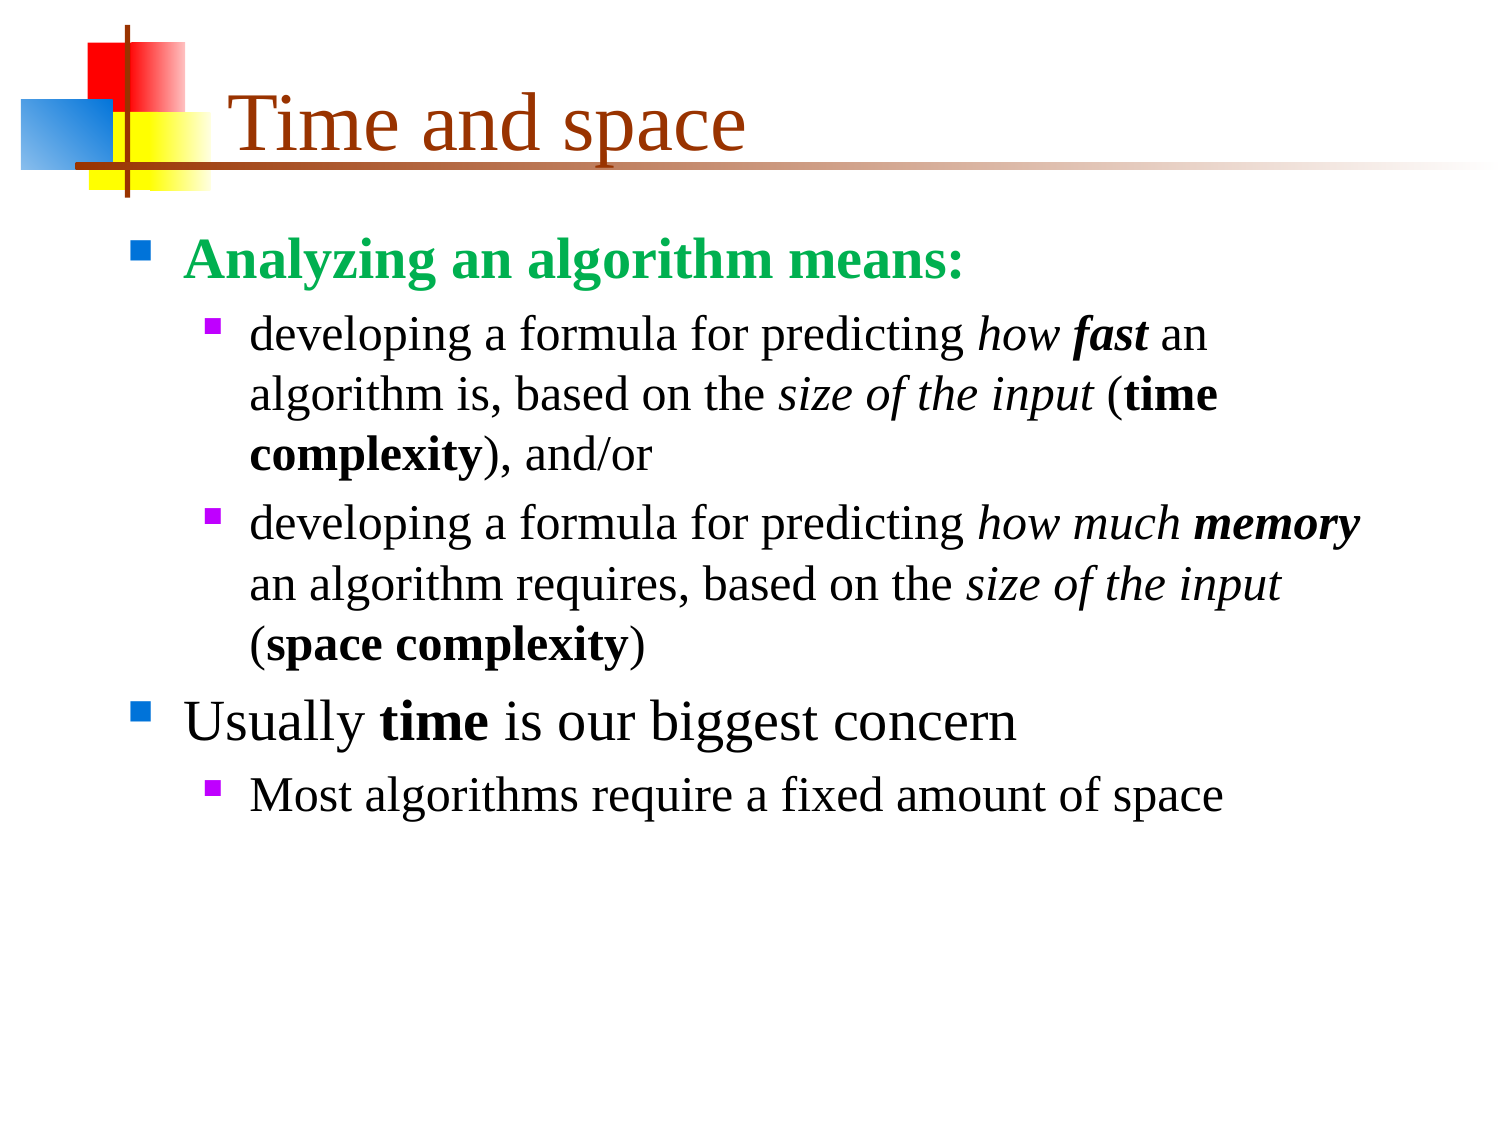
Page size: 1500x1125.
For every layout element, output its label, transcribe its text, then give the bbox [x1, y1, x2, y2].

list Analyzing an algorithm means: developing a formula for predicting how fast an algorithm is, based on the size of the input (time complexity), and/or developing a formula for predicting how much memory an algorithm requires, based on the size of the input (space complexity) Usually time is our biggest concern Most algorithms require a fixed amount of space [112, 212, 1413, 963]
title Time and space [212, 62, 1479, 175]
